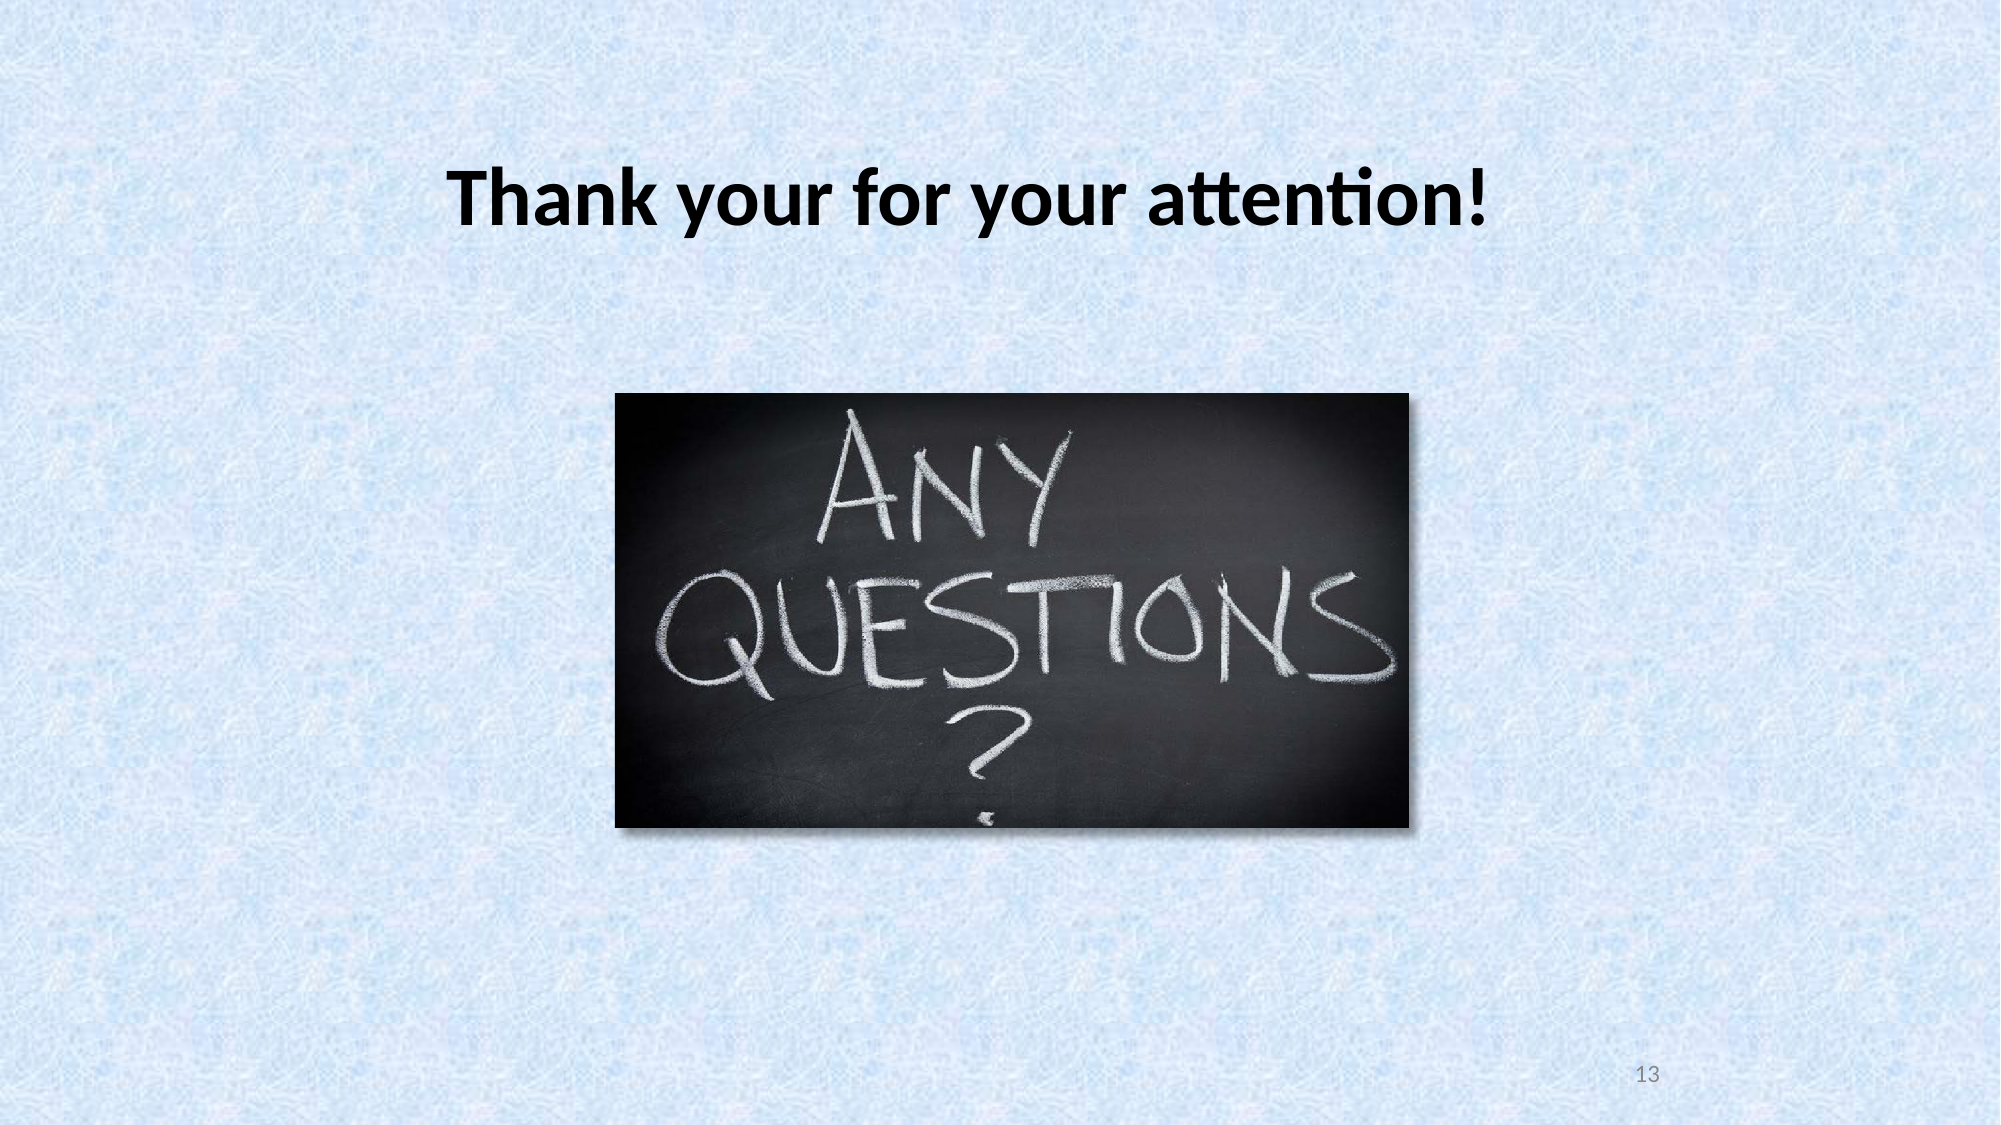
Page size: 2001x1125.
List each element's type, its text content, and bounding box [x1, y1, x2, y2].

slide_number ‹#› [1325, 1042, 1675, 1103]
picture [0, 0, 2001, 1125]
text_box Thank your for your attention! [431, 98, 1782, 286]
